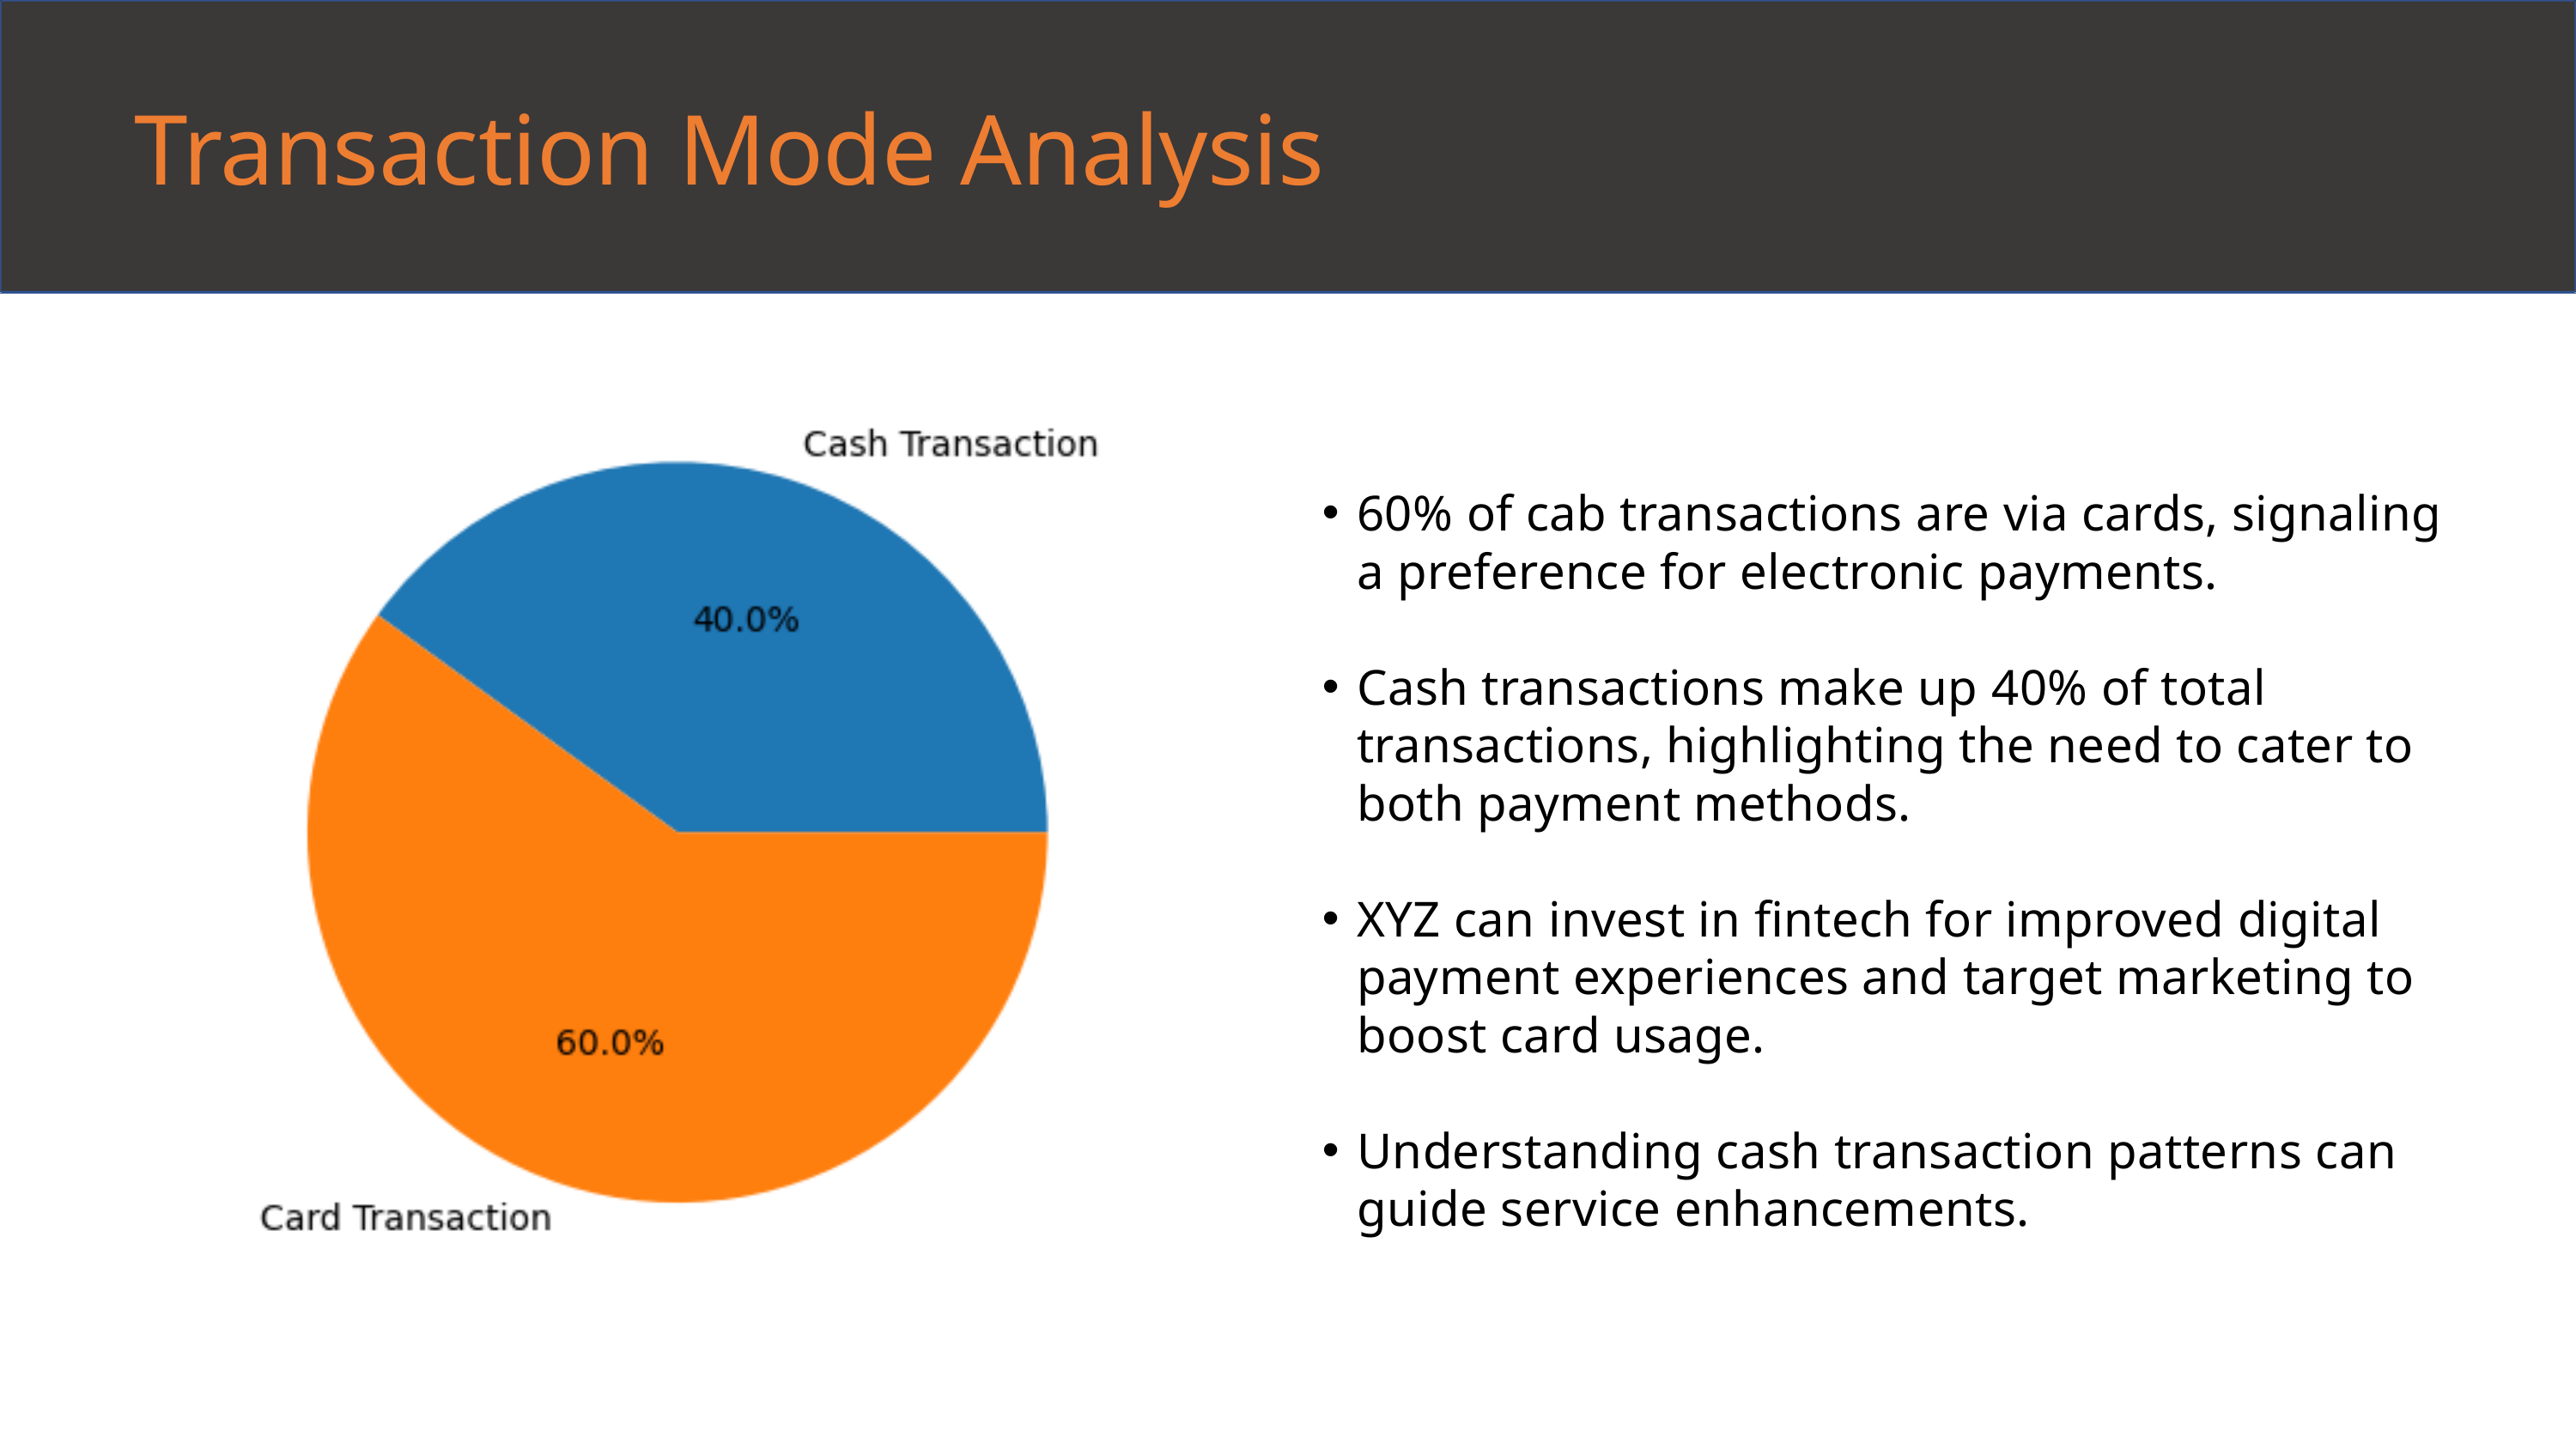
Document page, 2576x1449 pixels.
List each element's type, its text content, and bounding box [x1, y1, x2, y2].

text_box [0, 0, 2576, 294]
text_box [191, 347, 1164, 1321]
text_box 60% of cab transactions are via cards, signaling a preference for electronic payments. Cash transactions make up 40% of total transactions, highlighting the need to cater to both payment methods. XYZ can invest in fintech for improved digital payment experiences and target marketing to boost card usage. Understanding cash transaction patterns can guide service enhancements. [1288, 424, 2470, 1236]
